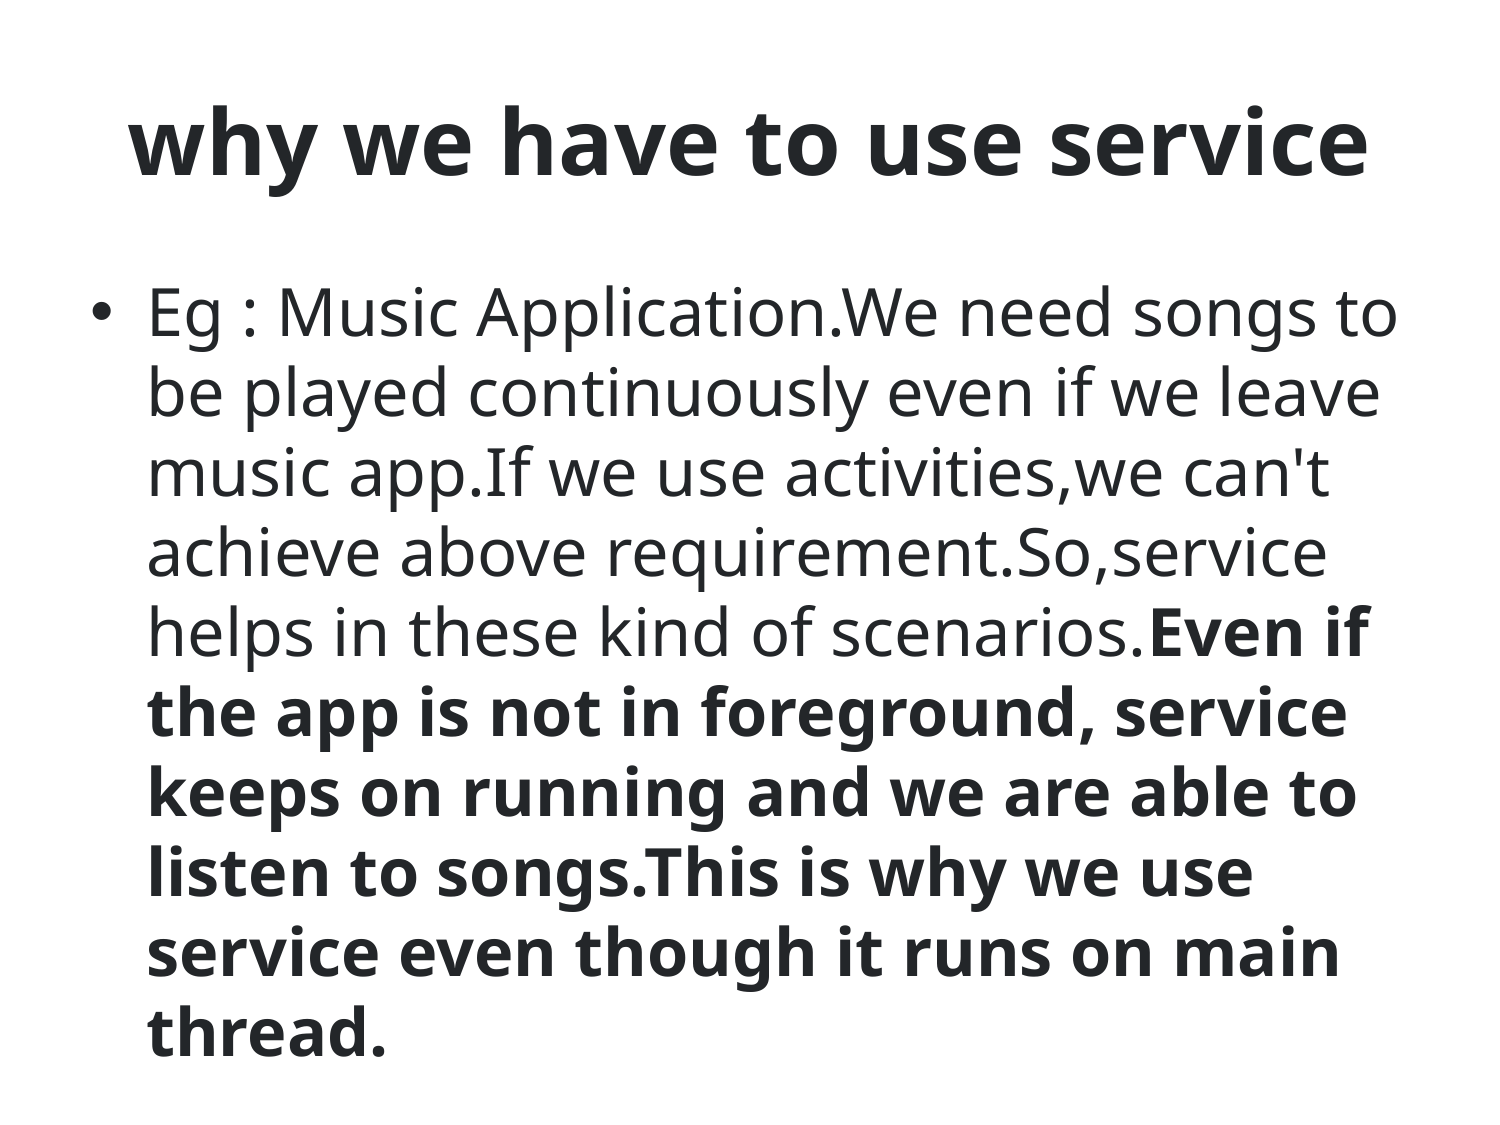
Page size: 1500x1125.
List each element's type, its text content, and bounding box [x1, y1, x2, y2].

list Eg : Music Application.We need songs to be played continuously even if we leave music app.If we use activities,we can't achieve above requirement.So,service helps in these kind of scenarios.Even if the app is not in foreground, service keeps on running and we are able to listen to songs.This is why we use service even though it runs on main thread. [75, 262, 1425, 1005]
title why we have to use service [75, 45, 1425, 233]
